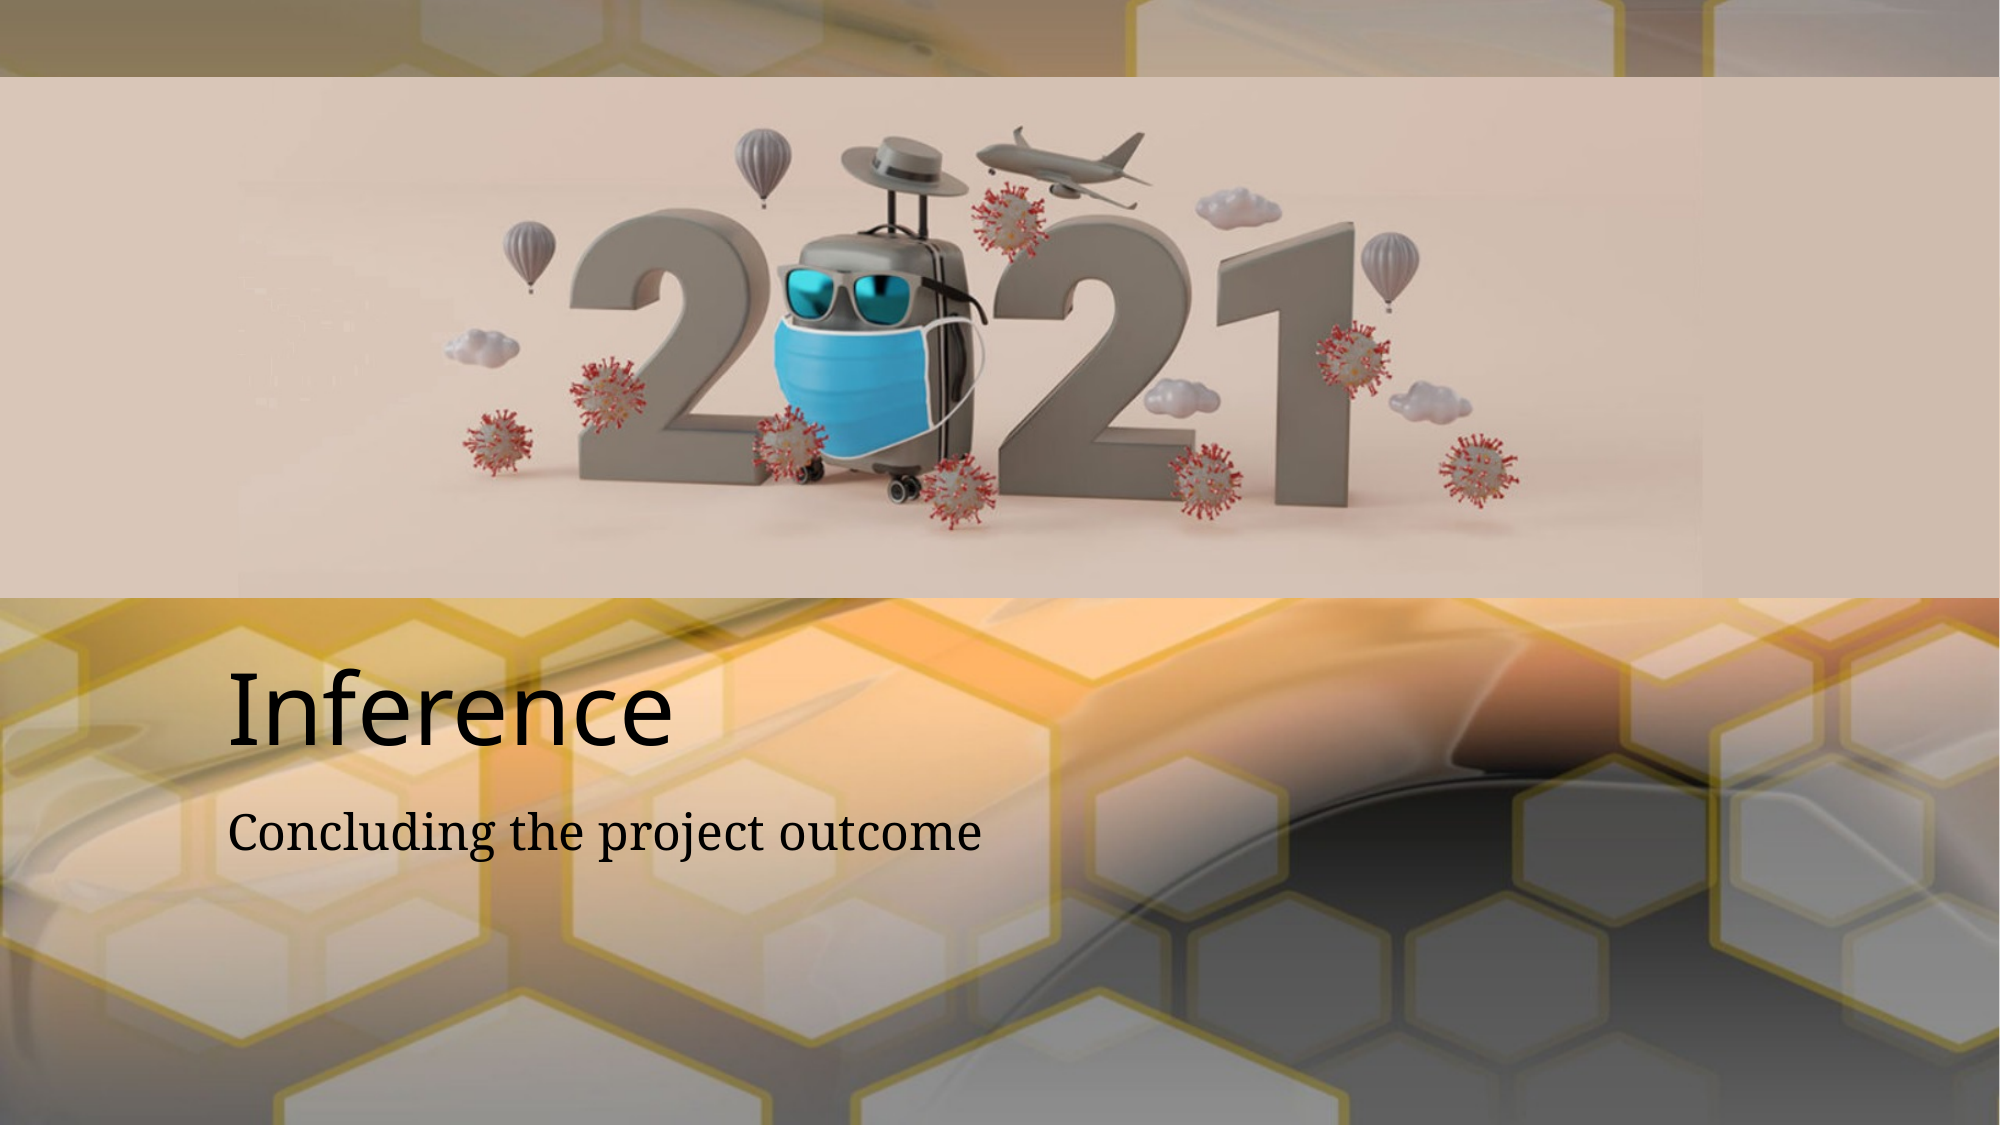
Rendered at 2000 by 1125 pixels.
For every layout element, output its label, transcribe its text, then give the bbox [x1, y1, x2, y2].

list Concluding the project outcome [212, 800, 1600, 988]
picture [0, 0, 2000, 1125]
title Inference [212, 598, 1600, 775]
